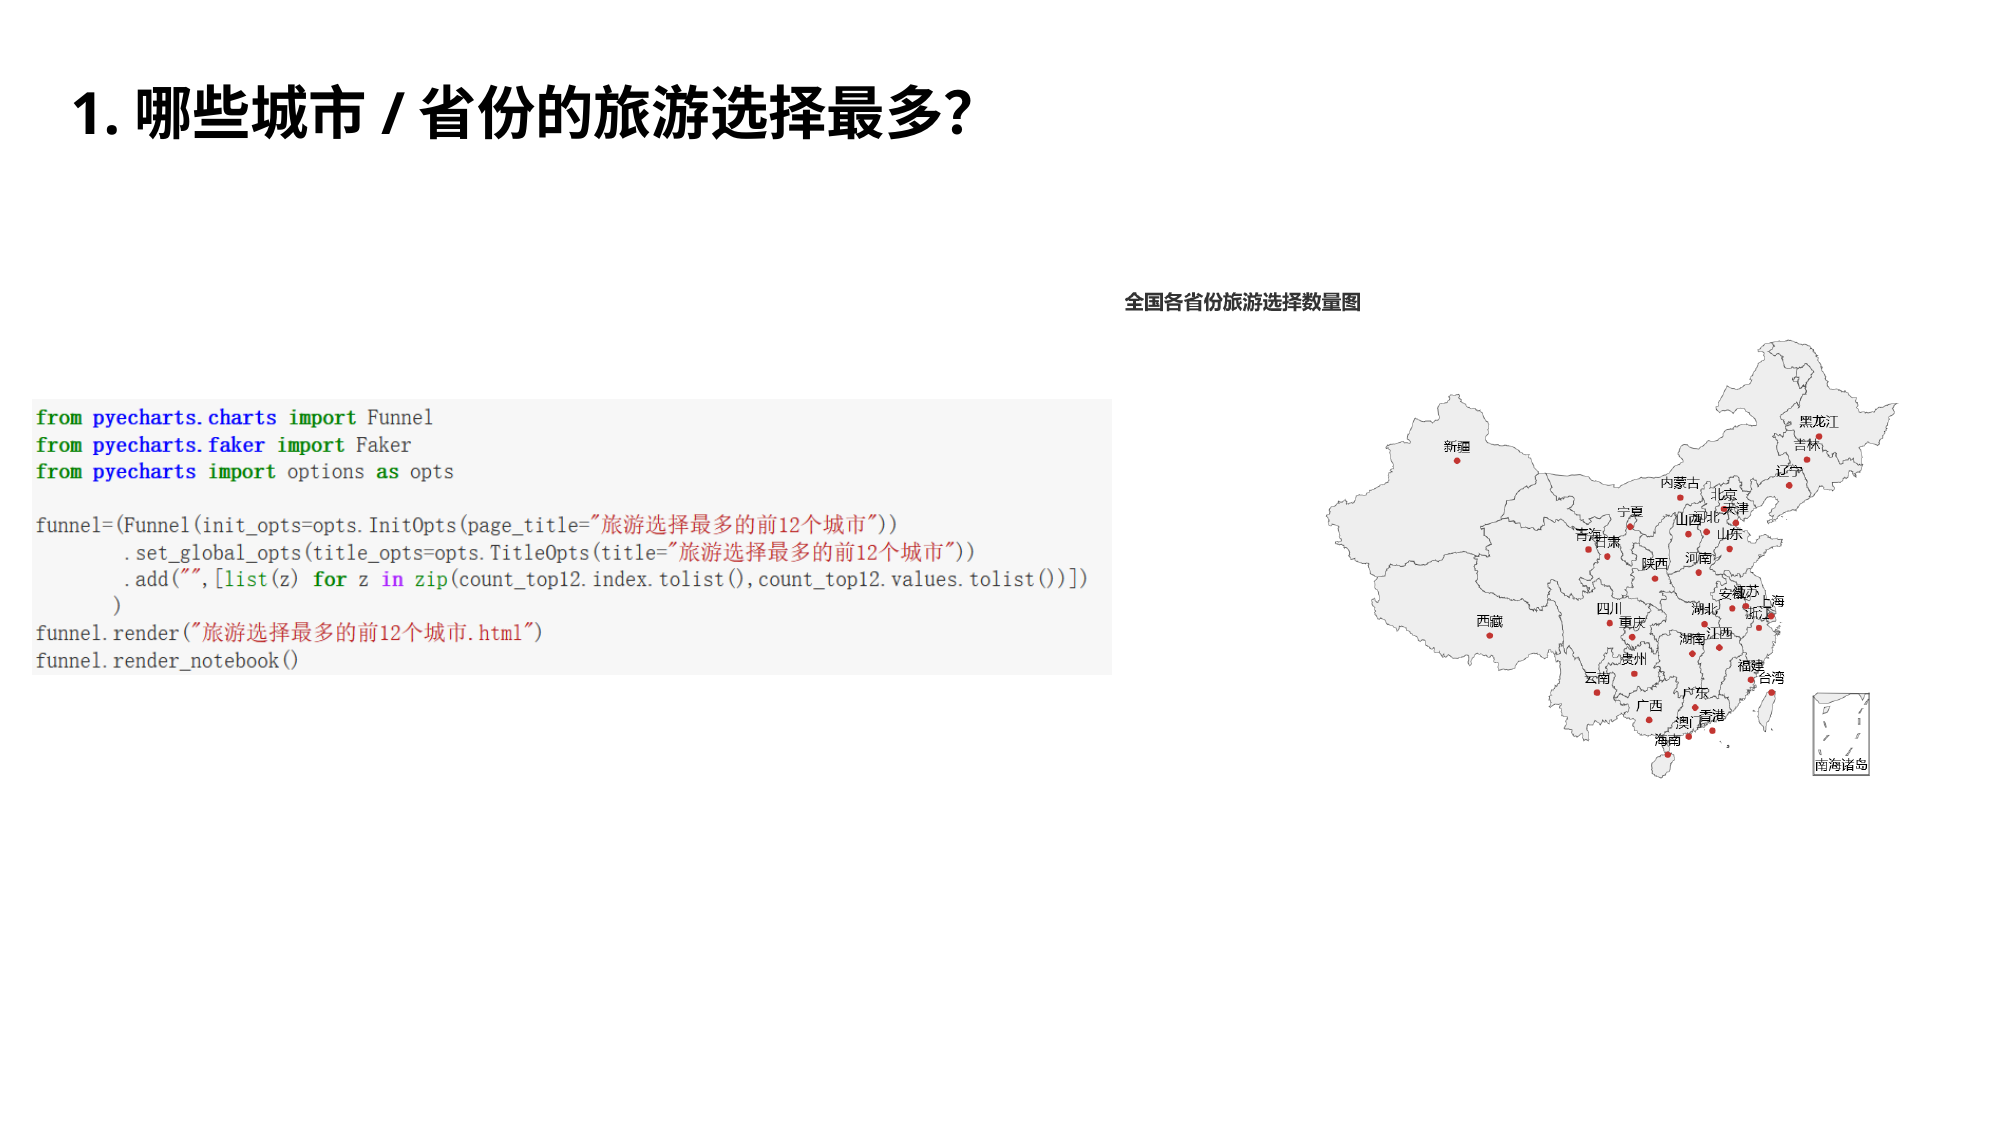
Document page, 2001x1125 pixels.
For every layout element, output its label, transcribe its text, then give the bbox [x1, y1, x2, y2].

text_box 1.哪些城市/省份的旅游选择最多？ [55, 68, 1017, 154]
picture [32, 279, 1978, 818]
